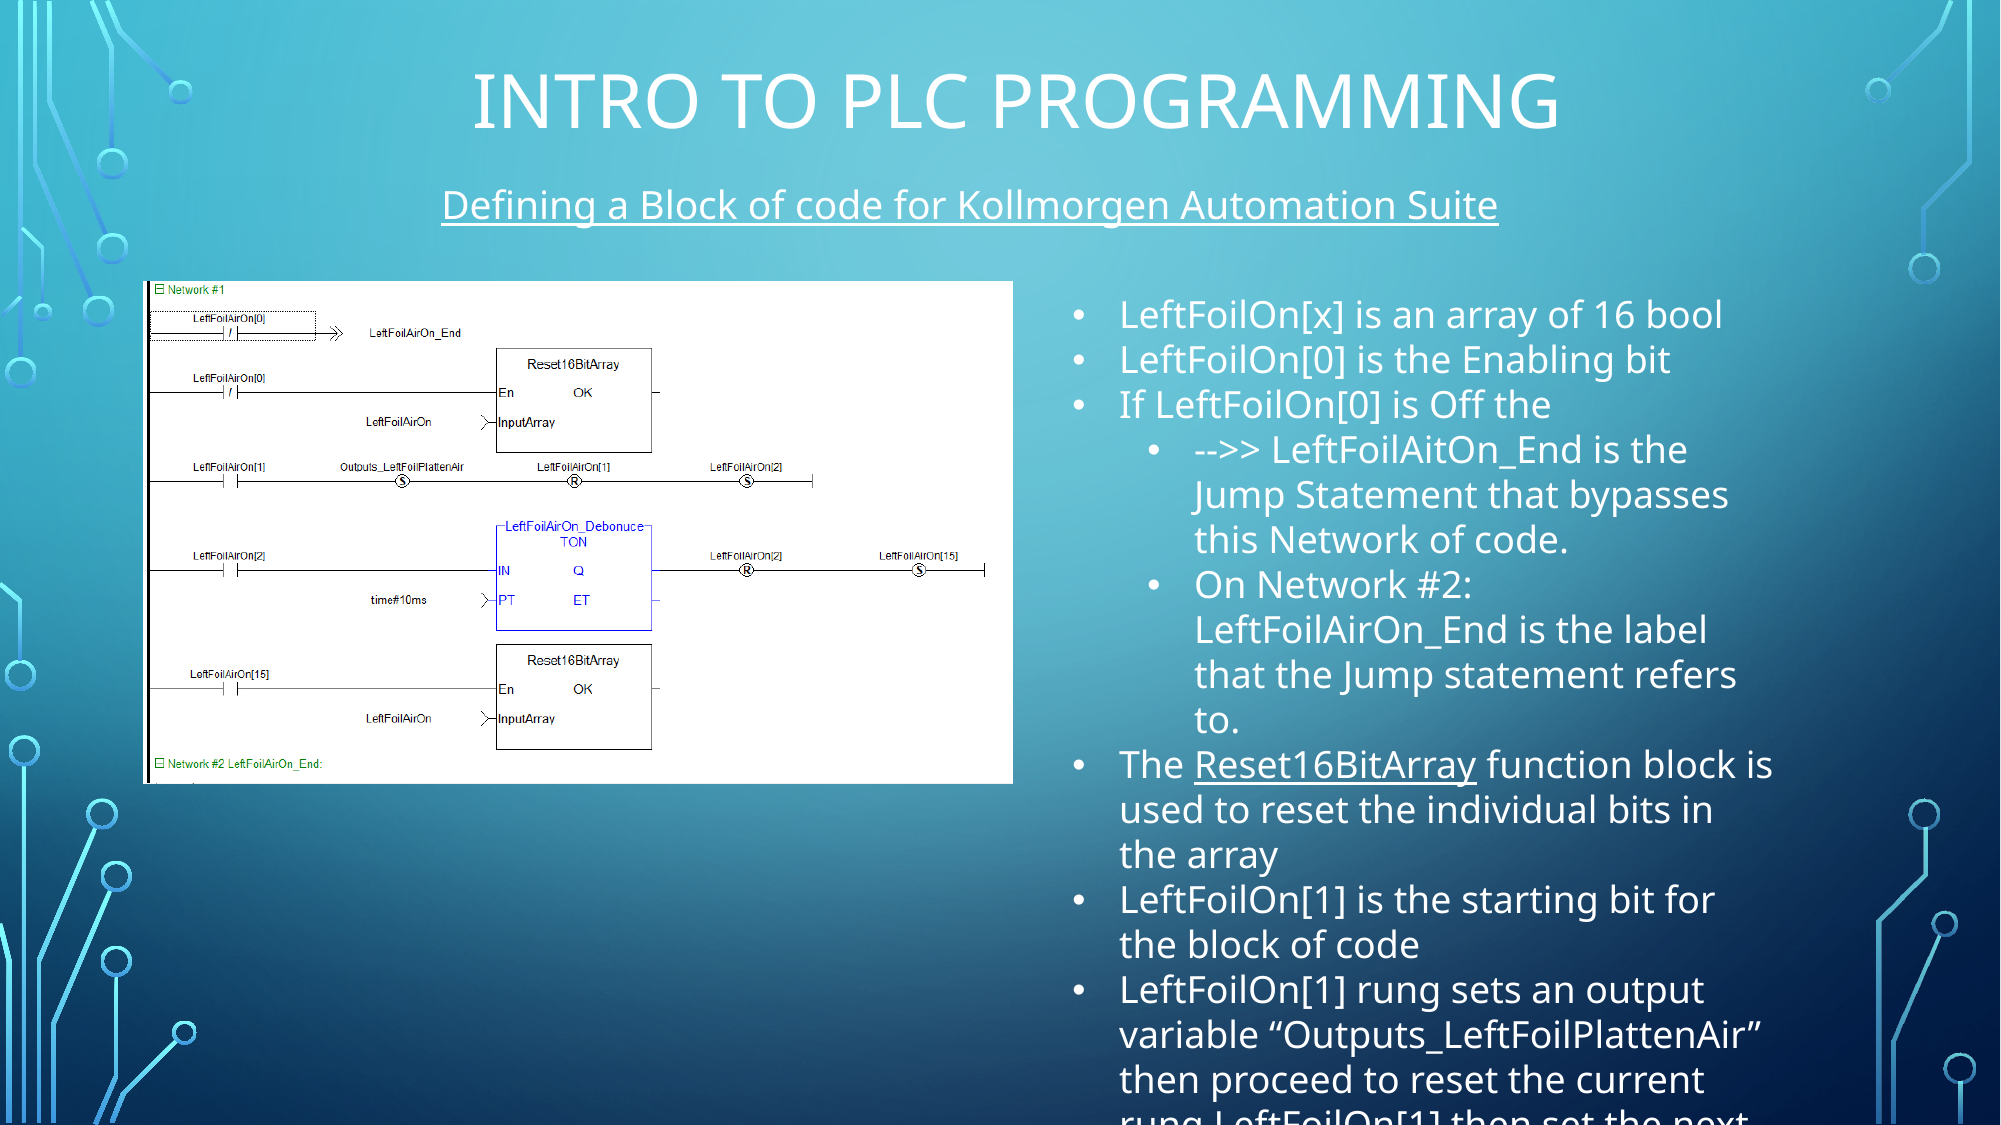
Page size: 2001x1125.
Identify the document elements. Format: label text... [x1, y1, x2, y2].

text_box LeftFoilOn[x] is an array of 16 bool LeftFoilOn[0] is the Enabling bit If LeftFoilOn[0] is Off the -->> LeftFoilAitOn_End is the Jump Statement that bypasses this Network of code. On Network #2: LeftFoilAirOn_End is the label that the Jump statement refers to. The Reset16BitArray function block is used to reset the individual bits in the array LeftFoilOn[1] is the starting bit for the block of code LeftFoilOn[1] rung sets an output variable “Outputs_LeftFoilPlattenAir” then proceed to reset the current rung LeftFoilOn[1] then set the next rung LeftFoilOn[2]. [1057, 284, 1790, 1125]
title Intro to PLC Programming [205, 45, 1831, 164]
picture [142, 281, 1013, 784]
list Defining a Block of code for Kollmorgen Automation Suite [426, 163, 1609, 236]
